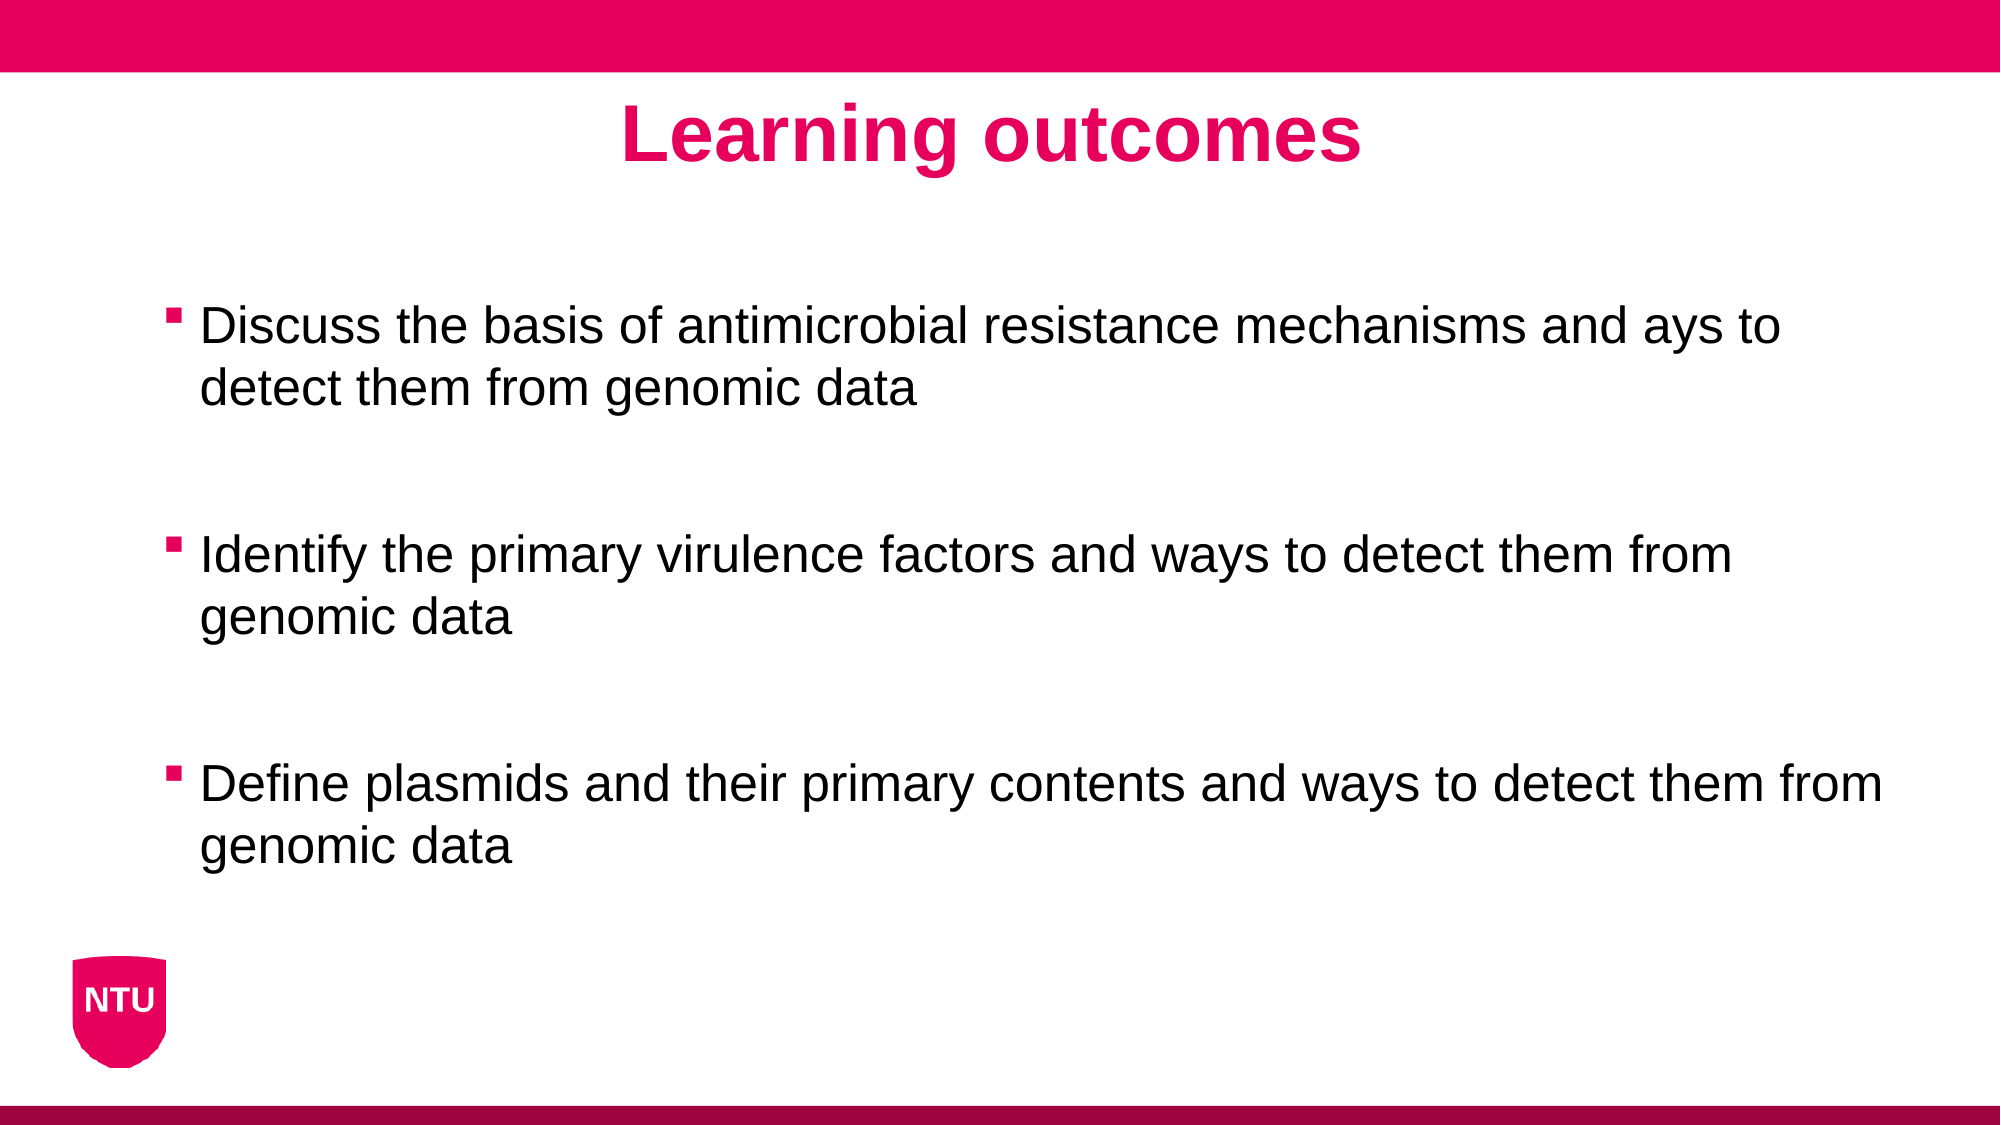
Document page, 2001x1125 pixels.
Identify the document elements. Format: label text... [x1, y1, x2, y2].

text_box Learning outcomes [72, 72, 1928, 185]
list Discuss the basis of antimicrobial resistance mechanisms and ays to detect them from genomic data Identify the primary virulence factors and ways to detect them from genomic data Define plasmids and their primary contents and ways to detect them from genomic data [162, 200, 1911, 1044]
